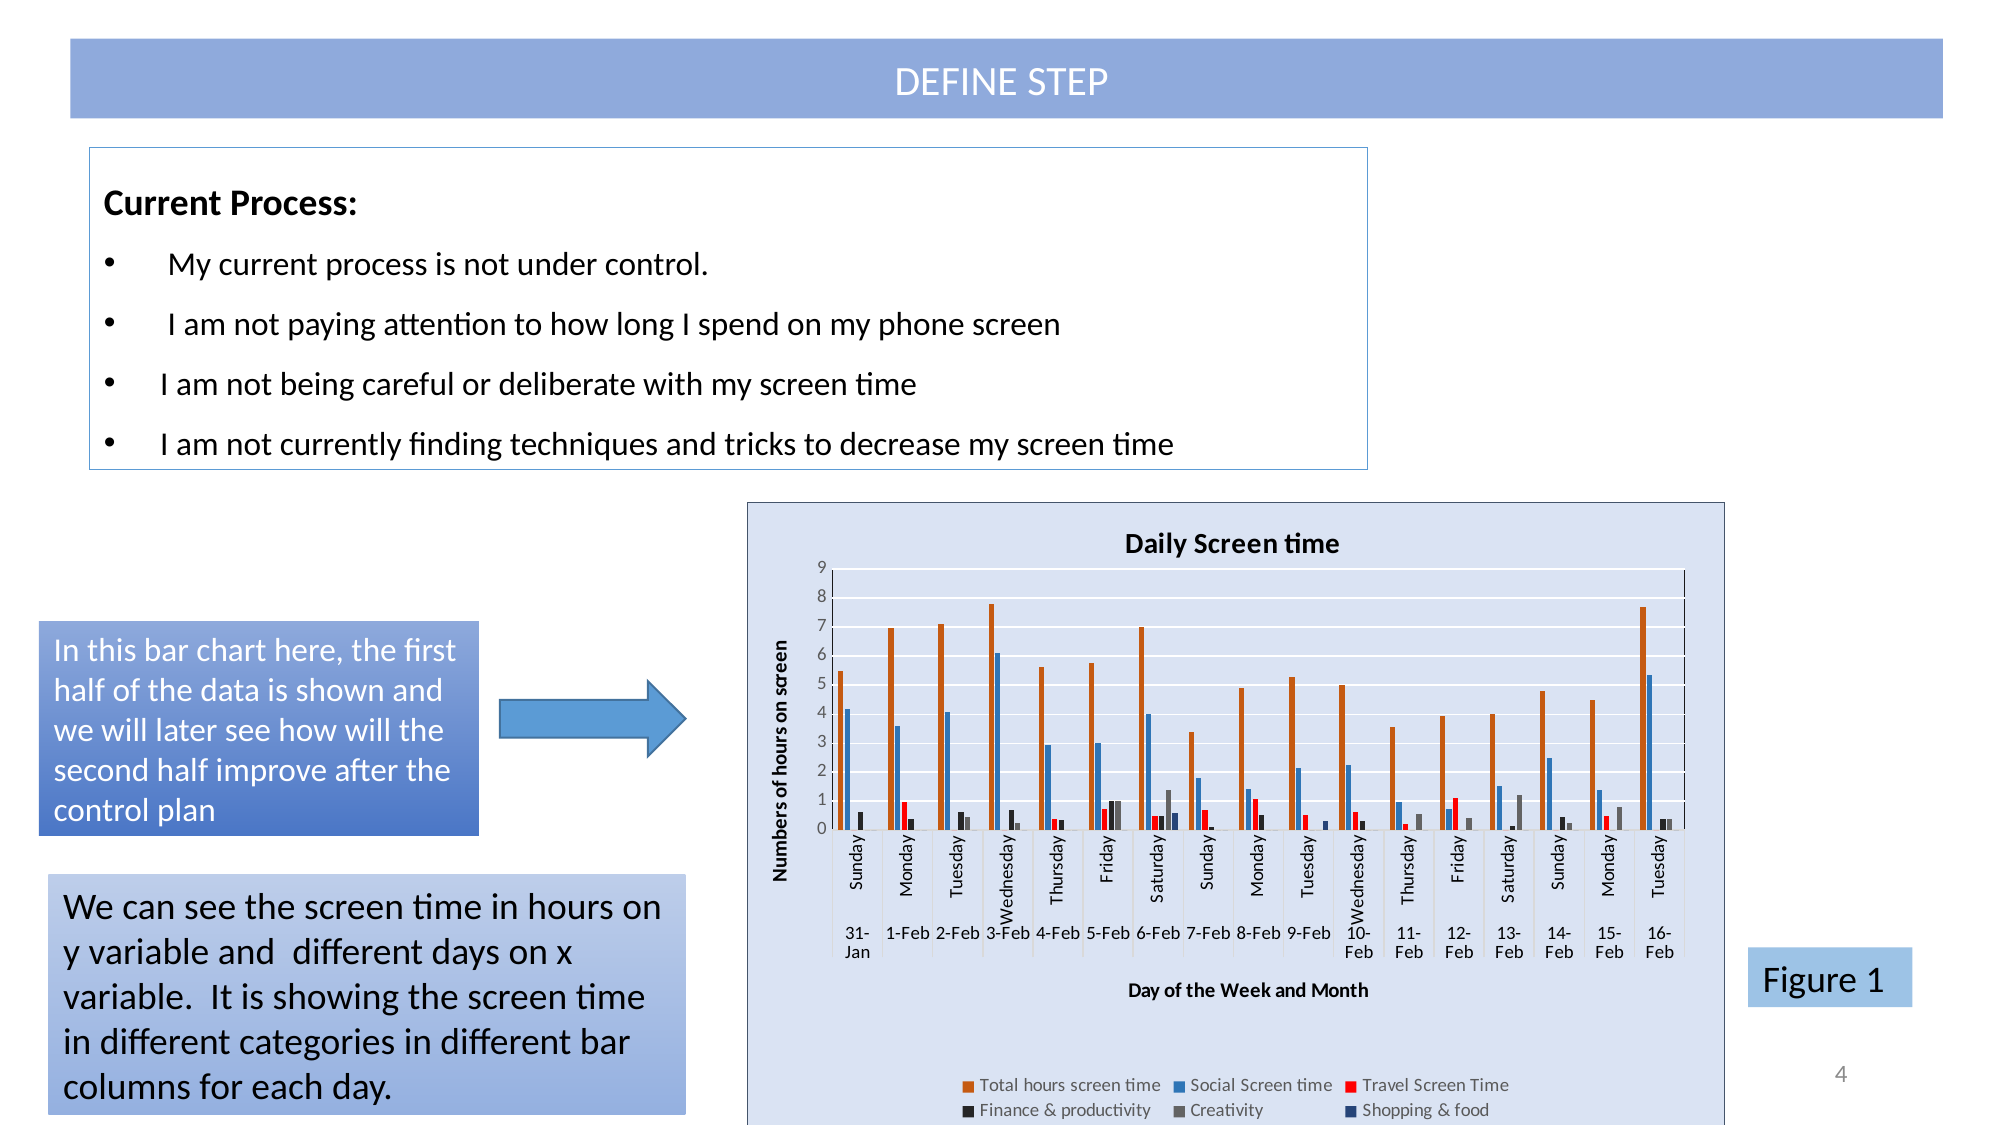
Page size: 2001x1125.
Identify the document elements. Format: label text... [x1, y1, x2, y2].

text_box In this bar chart here, the first half of the data is shown and we will later see how will the second half improve after the control plan [38, 621, 479, 836]
slide_number 4 [1725, 1042, 1863, 1103]
text_box Current Process: My current process is not under control. I am not paying attention to how long I spend on my phone screen I am not being careful or deliberate with my screen time I am not currently finding techniques and tricks to decrease my screen time [89, 147, 1368, 470]
chart [747, 502, 1725, 1125]
text_box [498, 678, 687, 759]
text_box Figure 1 [1748, 947, 1913, 1008]
text_box We can see the screen time in hours on y variable and different days on x variable. It is showing the screen time in different categories in different bar columns for each day. [48, 874, 686, 1115]
text_box DEFINE STEP [69, 37, 1944, 119]
